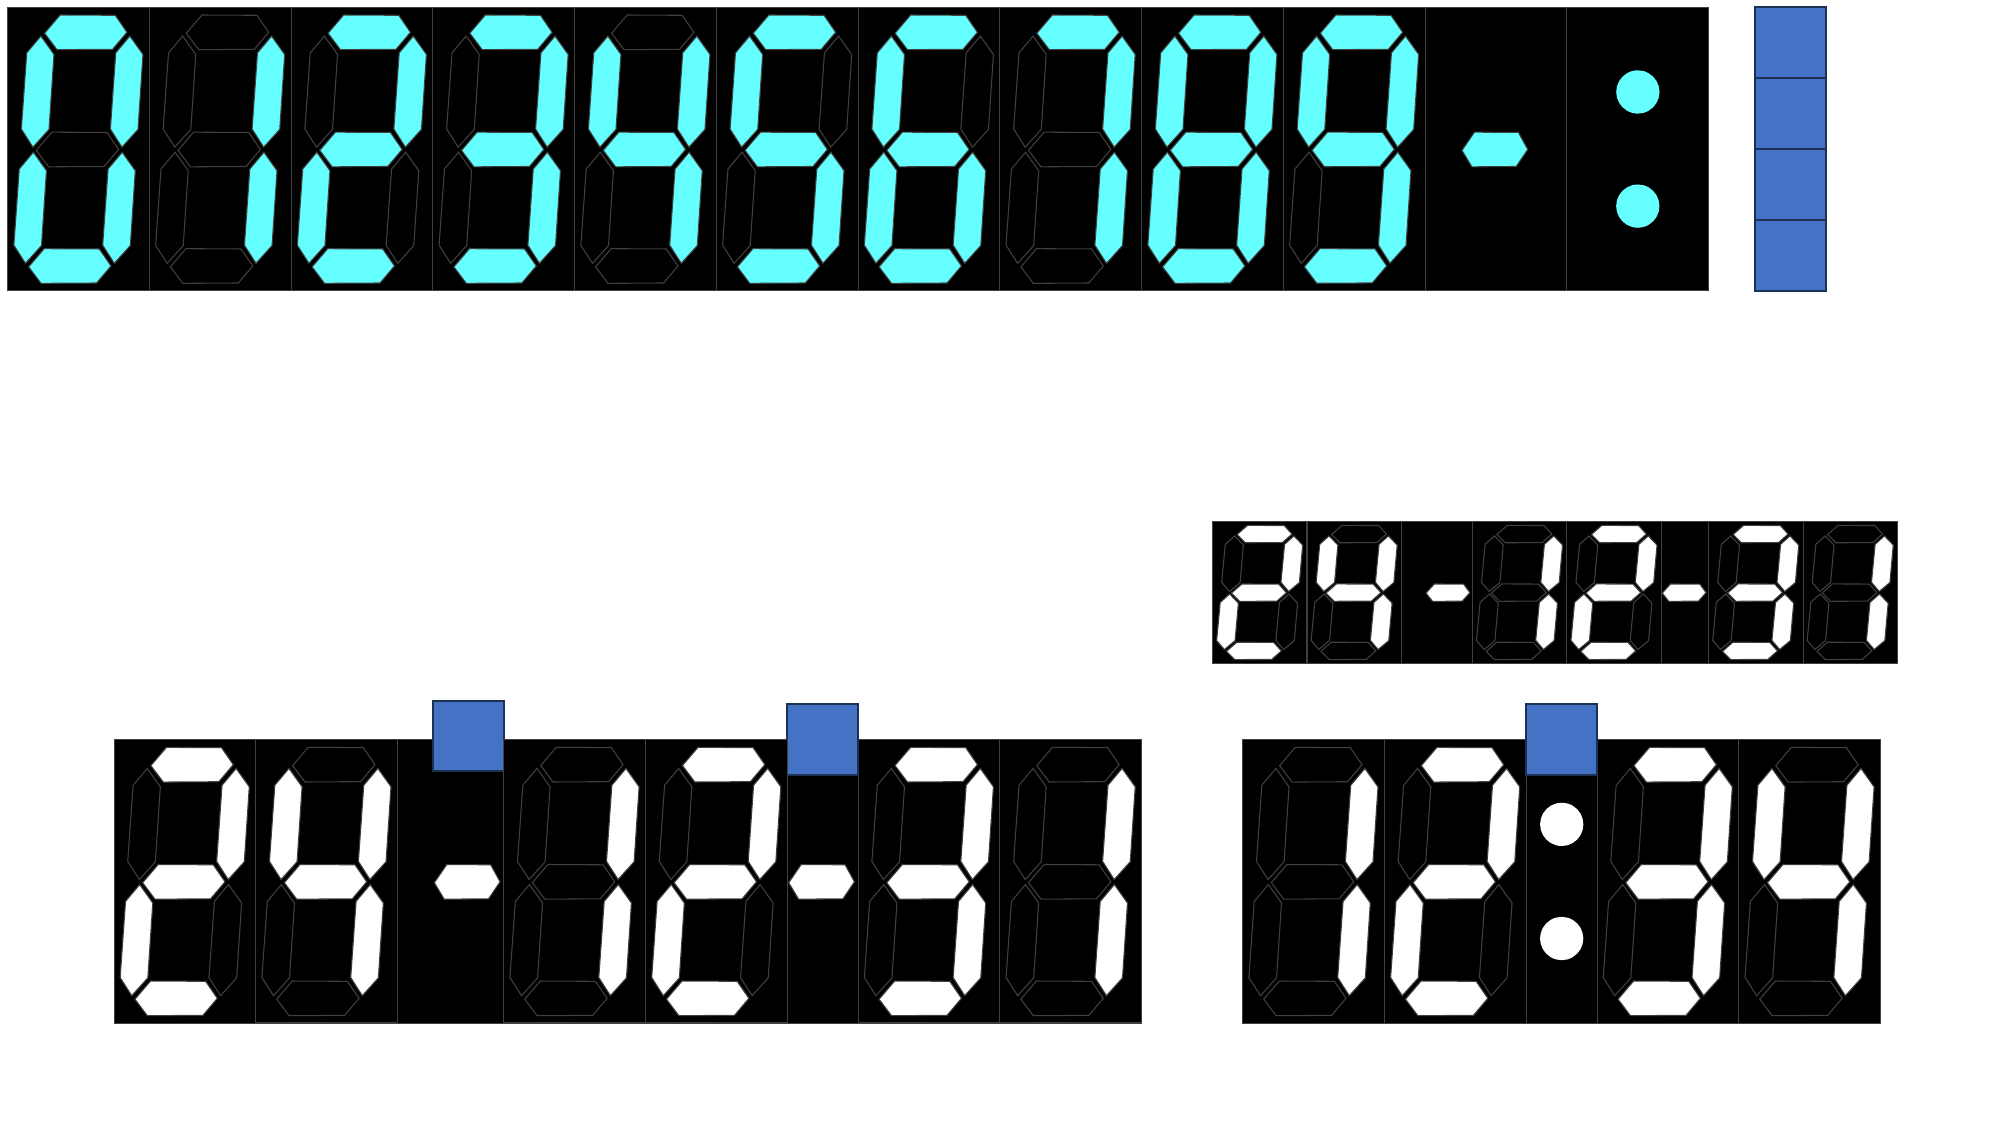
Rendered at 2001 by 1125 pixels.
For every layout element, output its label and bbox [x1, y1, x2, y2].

text_box [503, 739, 645, 1024]
text_box [1212, 521, 1898, 664]
text_box [999, 7, 1141, 291]
text_box [7, 7, 149, 291]
text_box [716, 7, 858, 291]
text_box [788, 739, 858, 1024]
text_box [1754, 148, 1827, 219]
text_box [1425, 7, 1566, 291]
text_box [645, 739, 788, 1024]
text_box [1000, 739, 1142, 1024]
text_box [432, 700, 505, 739]
text_box [574, 7, 716, 291]
text_box [291, 7, 432, 291]
text_box [1242, 739, 1384, 1024]
text_box [432, 7, 574, 291]
text_box [1754, 77, 1827, 148]
text_box [1566, 7, 1709, 291]
text_box [1141, 7, 1283, 291]
text_box [858, 7, 999, 291]
text_box [149, 7, 291, 291]
text_box [255, 739, 398, 1024]
text_box [114, 739, 255, 1024]
text_box [1597, 739, 1738, 1024]
text_box [1754, 6, 1827, 77]
text_box [1384, 739, 1527, 1024]
text_box [1754, 219, 1827, 292]
text_box [1738, 739, 1881, 1024]
text_box [398, 739, 503, 1024]
text_box [1527, 739, 1597, 1024]
text_box [1525, 703, 1598, 739]
text_box [1283, 7, 1425, 291]
text_box [858, 739, 1000, 1024]
text_box [786, 703, 859, 739]
